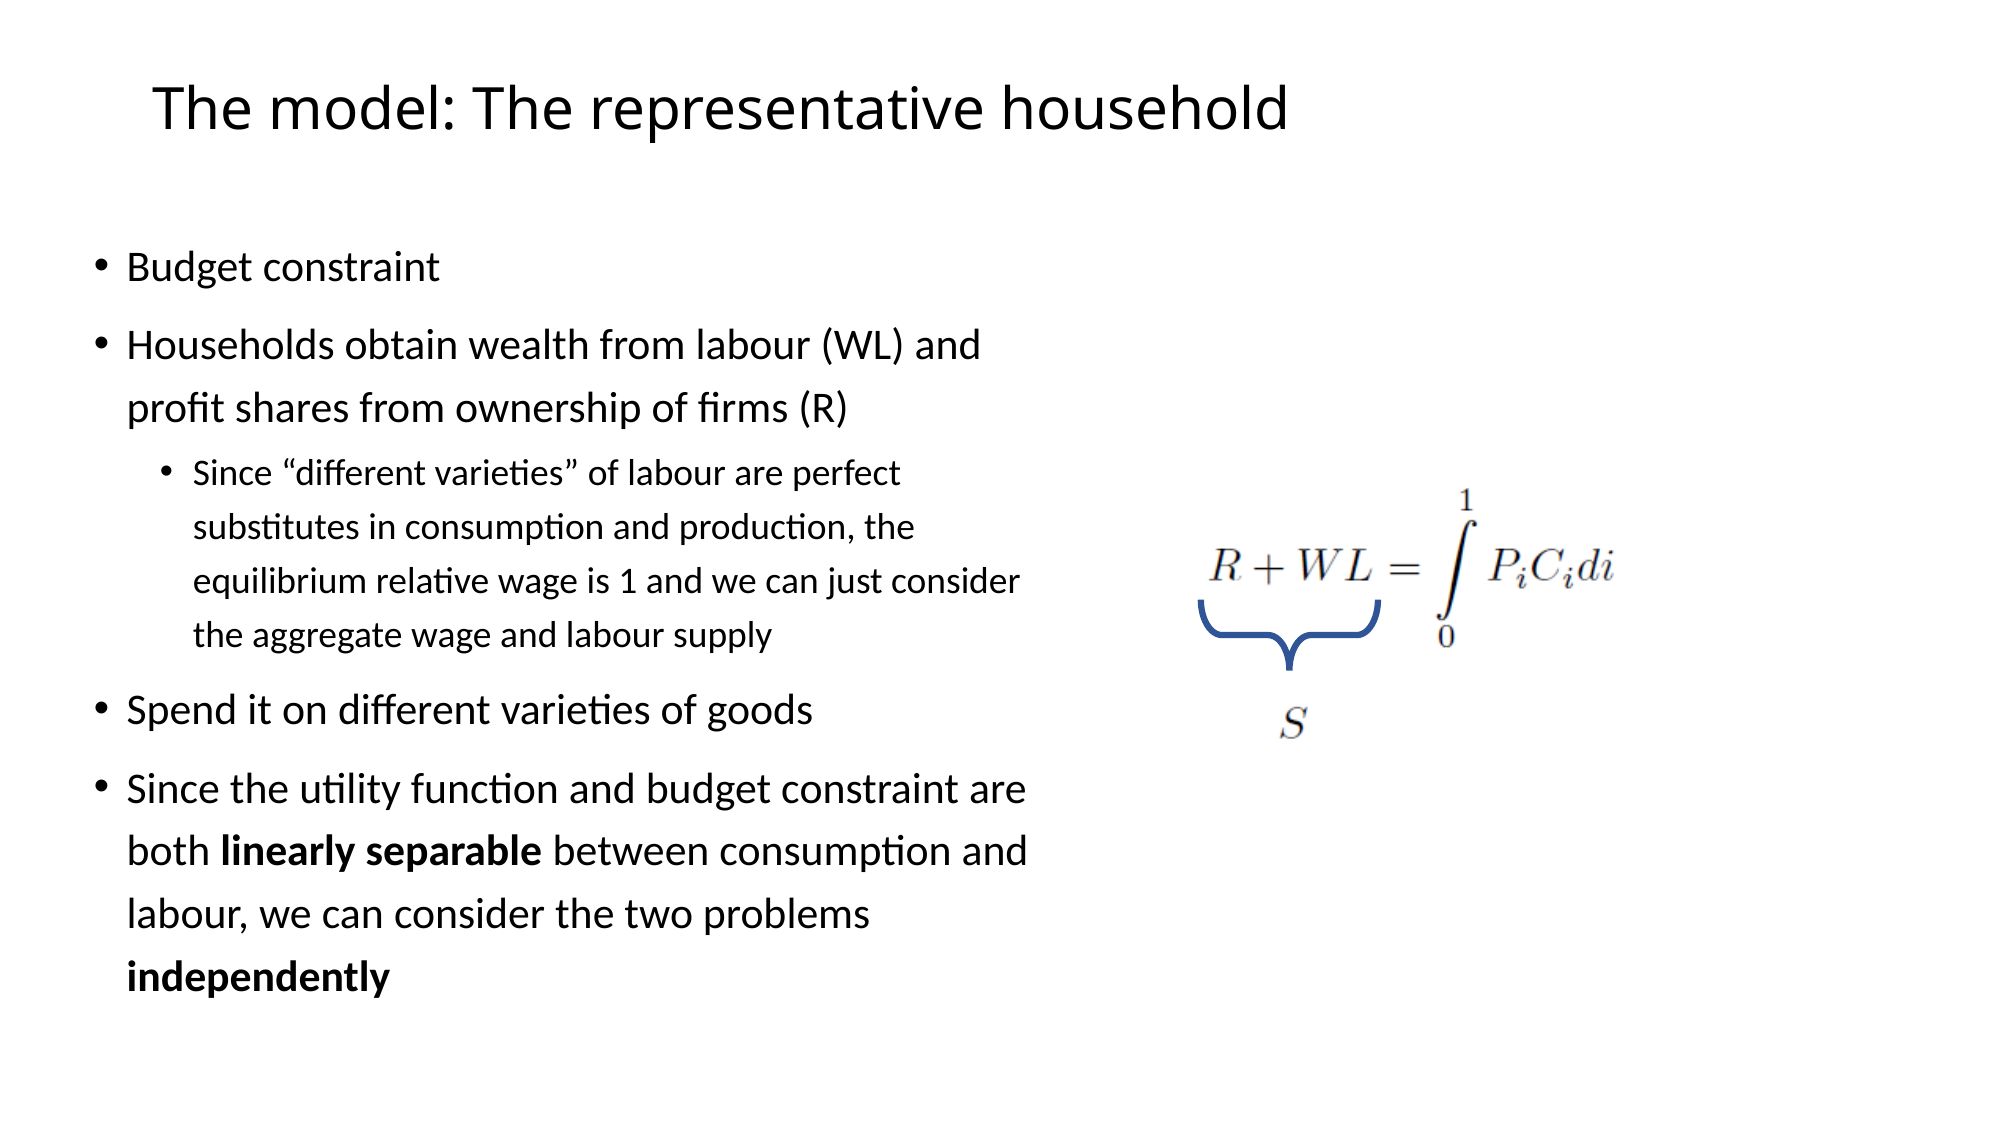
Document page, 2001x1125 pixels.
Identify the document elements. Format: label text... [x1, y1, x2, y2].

picture [1265, 692, 1313, 752]
title The model: The representative household [137, 59, 1863, 161]
picture [1153, 479, 1686, 671]
list Budget constraint Households obtain wealth from labour (WL) and profit shares from ownership of firms (R) Since “different varieties” of labour are perfect substitutes in consumption and production, the equilibrium relative wage is 1 and we can just consider the aggregate wage and labour supply Spend it on different varieties of goods Since the utility function and budget constraint are both linearly separable between consumption and labour, we can consider the two problems independently [78, 219, 1083, 1014]
